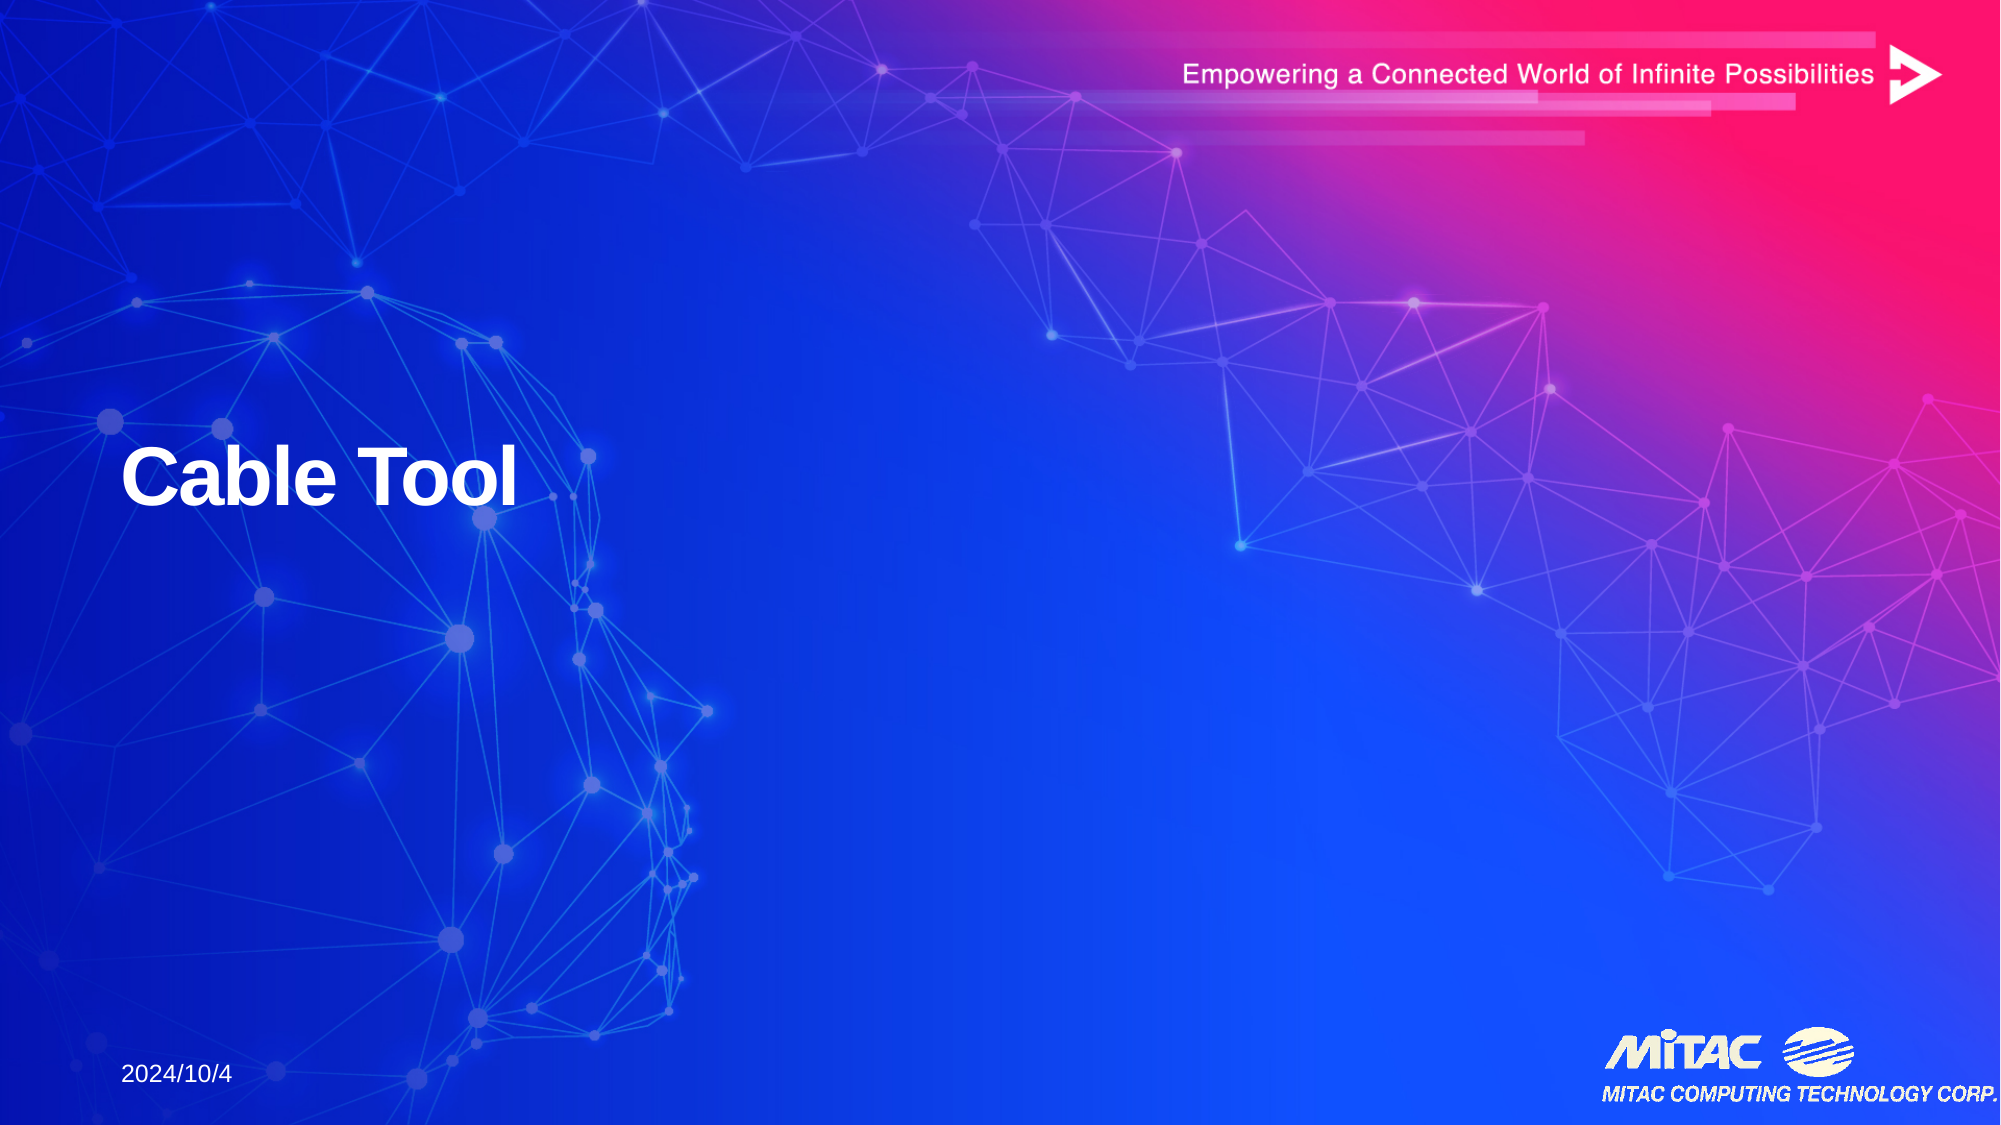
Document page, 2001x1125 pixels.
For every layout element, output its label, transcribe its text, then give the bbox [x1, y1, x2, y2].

title Cable Tool [105, 219, 1897, 531]
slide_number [105, 1042, 556, 1103]
picture [0, 0, 2001, 1125]
